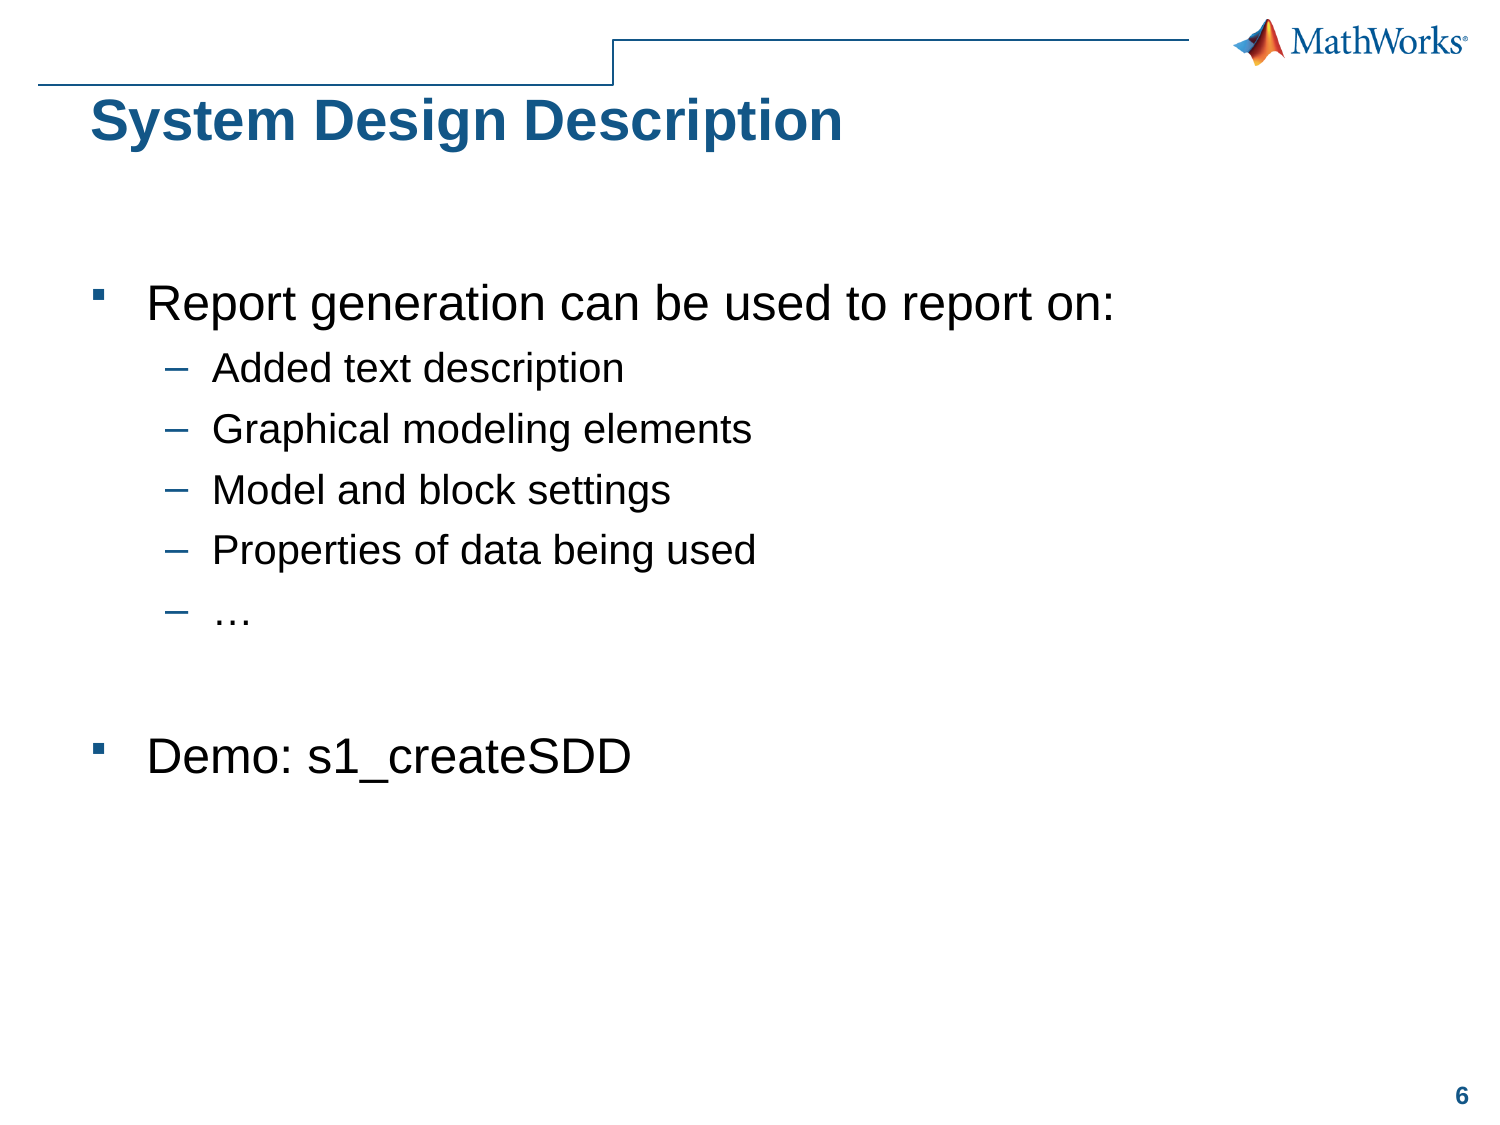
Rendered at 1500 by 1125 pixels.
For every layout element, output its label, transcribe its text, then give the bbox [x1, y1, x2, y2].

list Report generation can be used to report on: Added text description Graphical modeling elements Model and block settings Properties of data being used … Demo: s1_createSDD [75, 262, 1400, 1025]
picture [1226, 7, 1483, 78]
title System Design Description [75, 75, 1400, 238]
